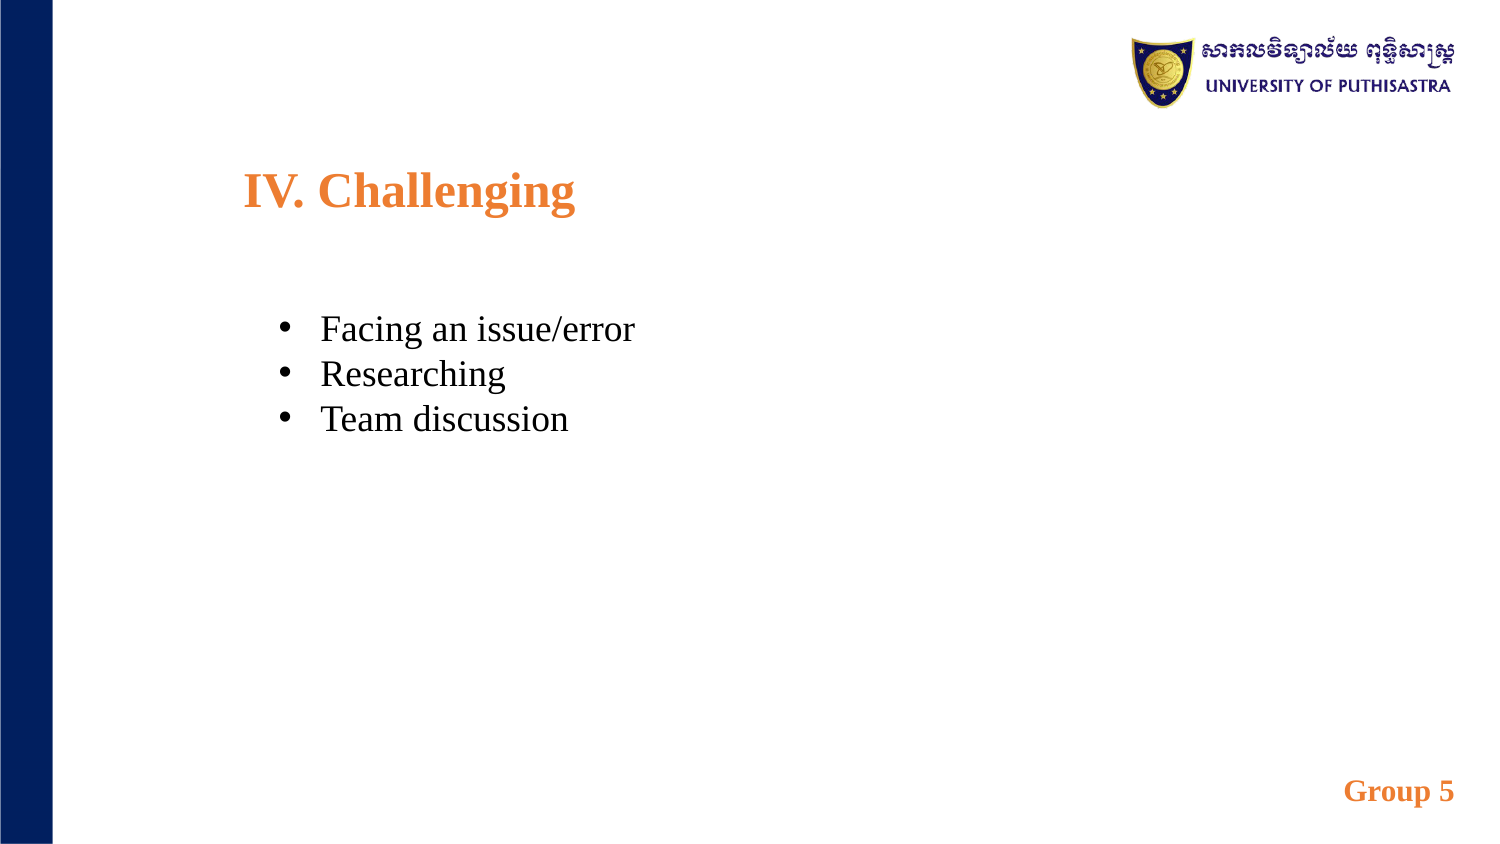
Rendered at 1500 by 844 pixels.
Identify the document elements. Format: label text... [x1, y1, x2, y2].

text_box IV. Challenging [231, 152, 1340, 224]
picture [0, 0, 449, 843]
text_box Facing an issue/error Researching Team discussion [267, 298, 668, 490]
picture [1118, 0, 1465, 164]
text_box Group 5 [1308, 770, 1491, 831]
